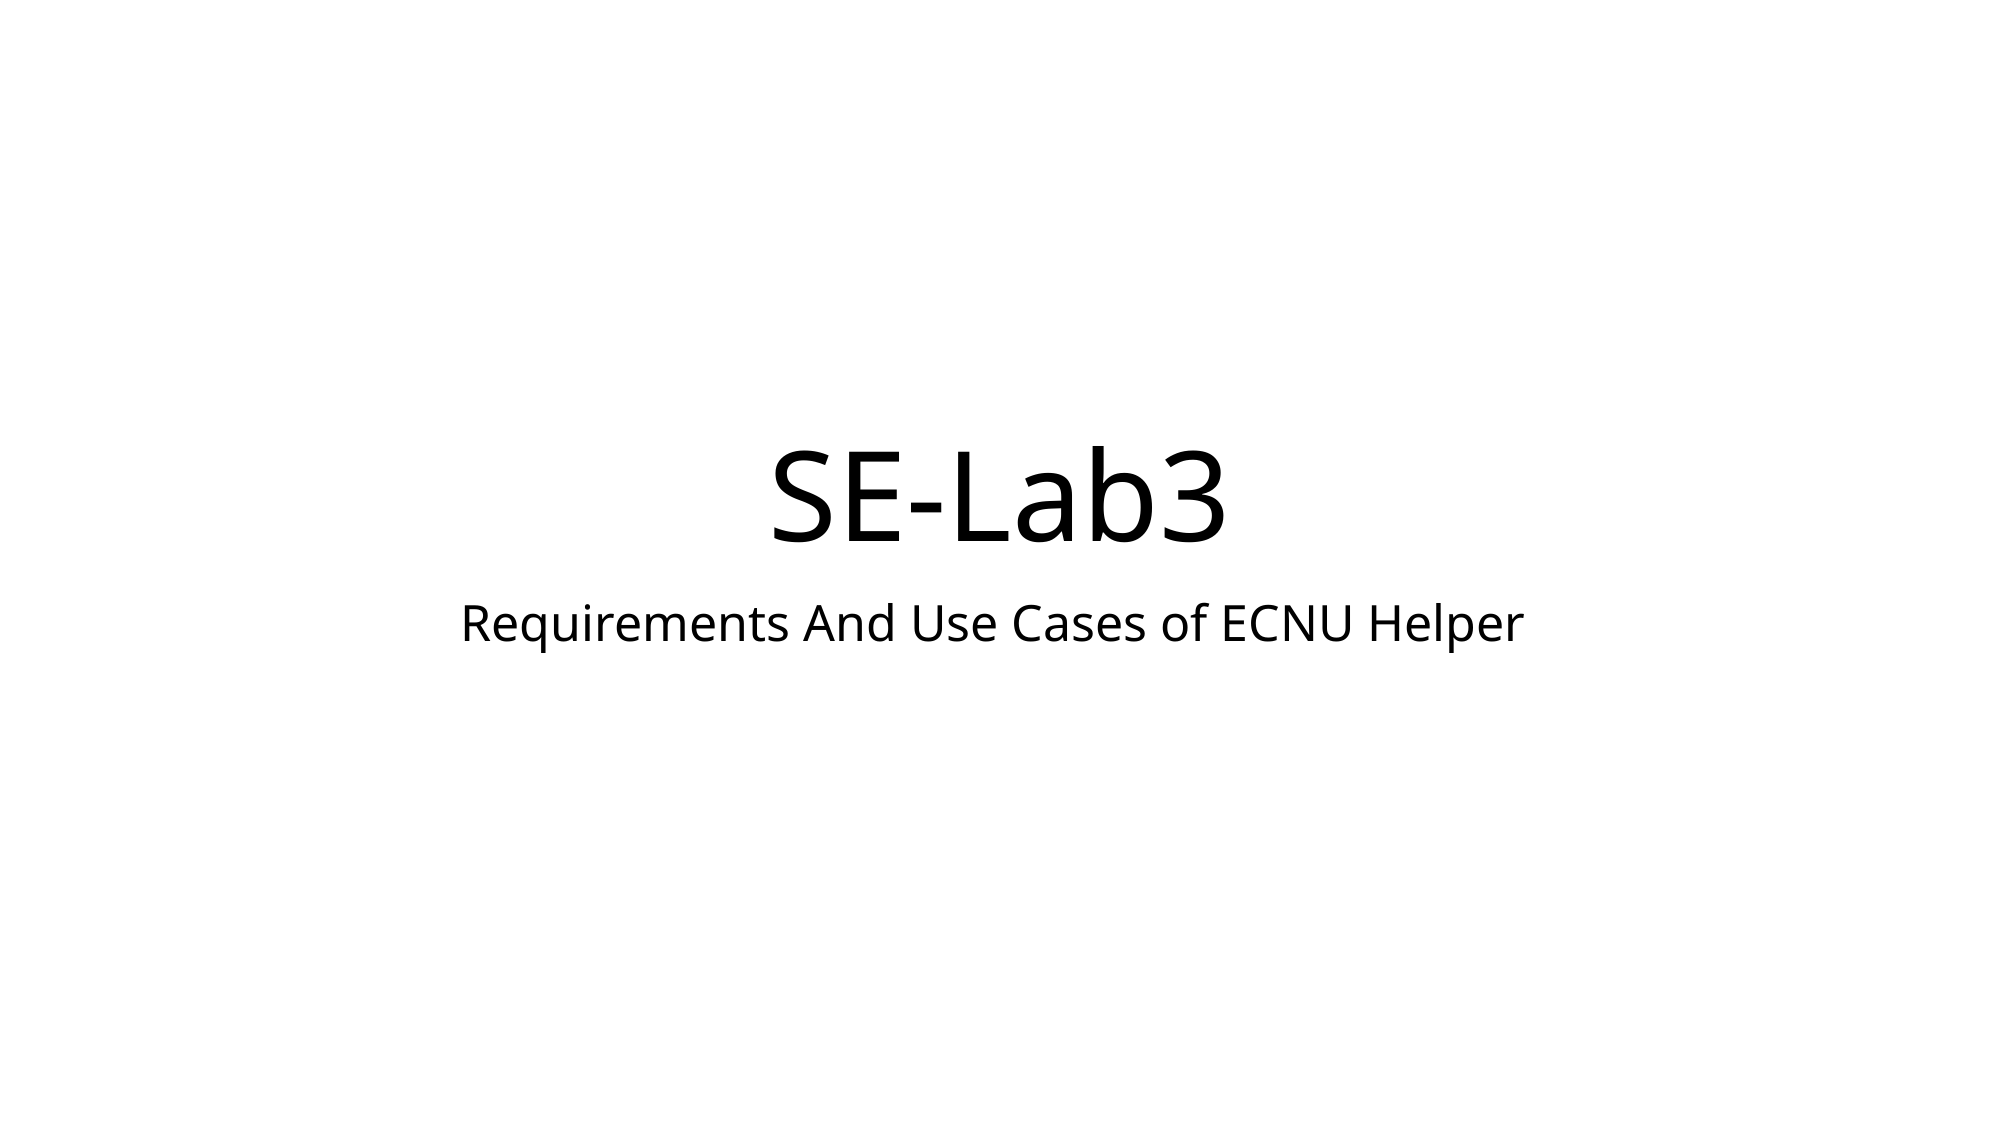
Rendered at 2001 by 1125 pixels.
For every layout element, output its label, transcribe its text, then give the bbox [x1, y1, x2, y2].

subtitle Requirements And Use Cases of ECNU Helper [249, 590, 1750, 863]
title SE-Lab3 [249, 184, 1750, 576]
